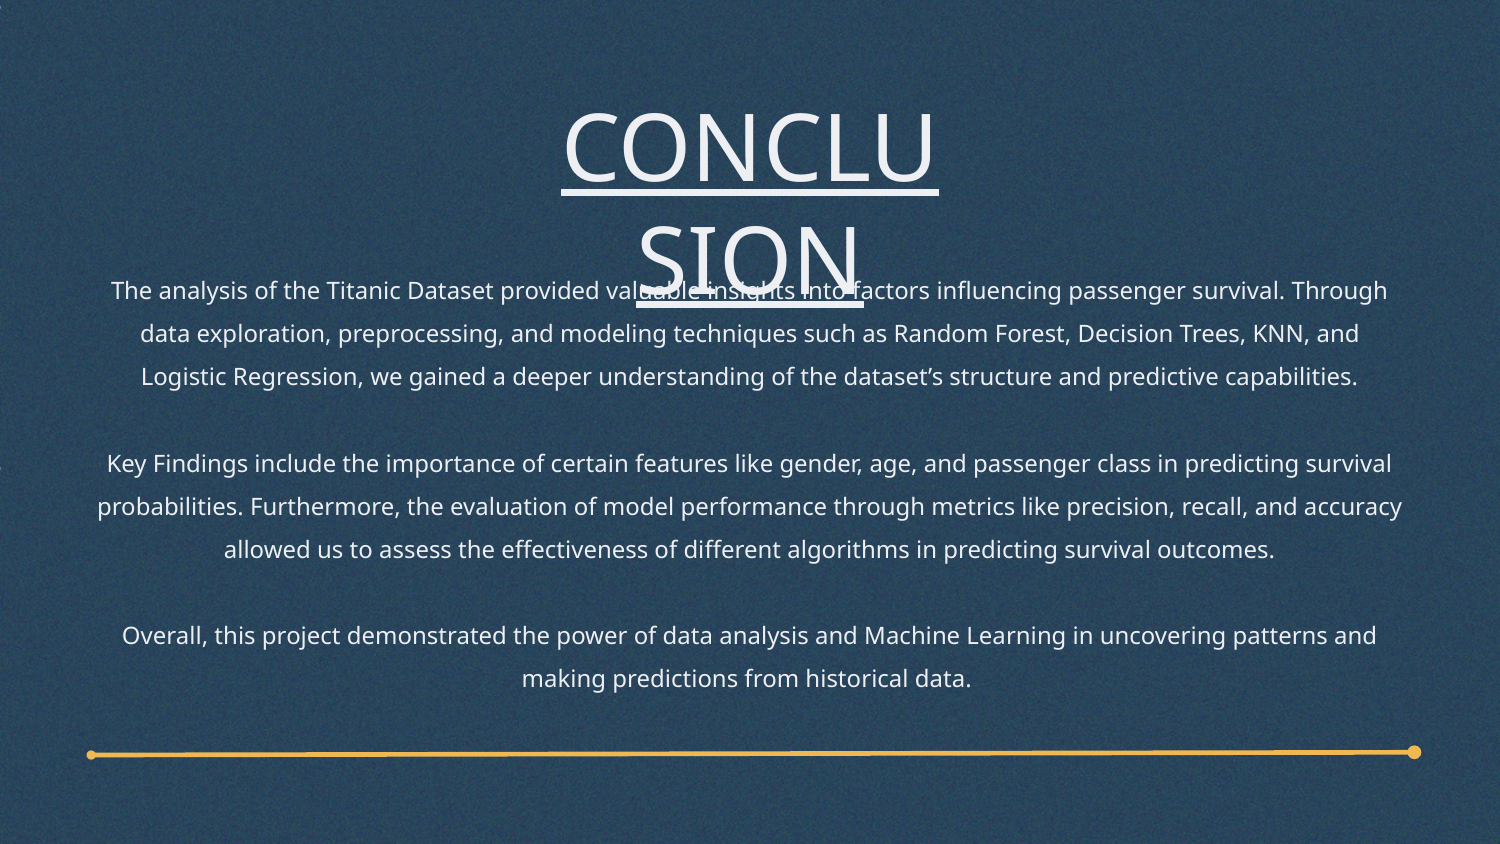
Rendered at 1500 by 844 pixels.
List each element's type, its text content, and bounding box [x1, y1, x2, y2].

text_box The analysis of the Titanic Dataset provided valuable insights into factors influencing passenger survival. Through data exploration, preprocessing, and modeling techniques such as Random Forest, Decision Trees, KNN, and Logistic Regression, we gained a deeper understanding of the dataset’s structure and predictive capabilities. Key Findings include the importance of certain features like gender, age, and passenger class in predicting survival probabilities. Furthermore, the evaluation of model performance through metrics like precision, recall, and accuracy allowed us to assess the effectiveness of different algorithms in predicting survival outcomes. Overall, this project demonstrated the power of data analysis and Machine Learning in uncovering patterns and making predictions from historical data. [85, 255, 1415, 698]
text_box CONCLUSION [529, 82, 971, 319]
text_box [90, 752, 1415, 756]
